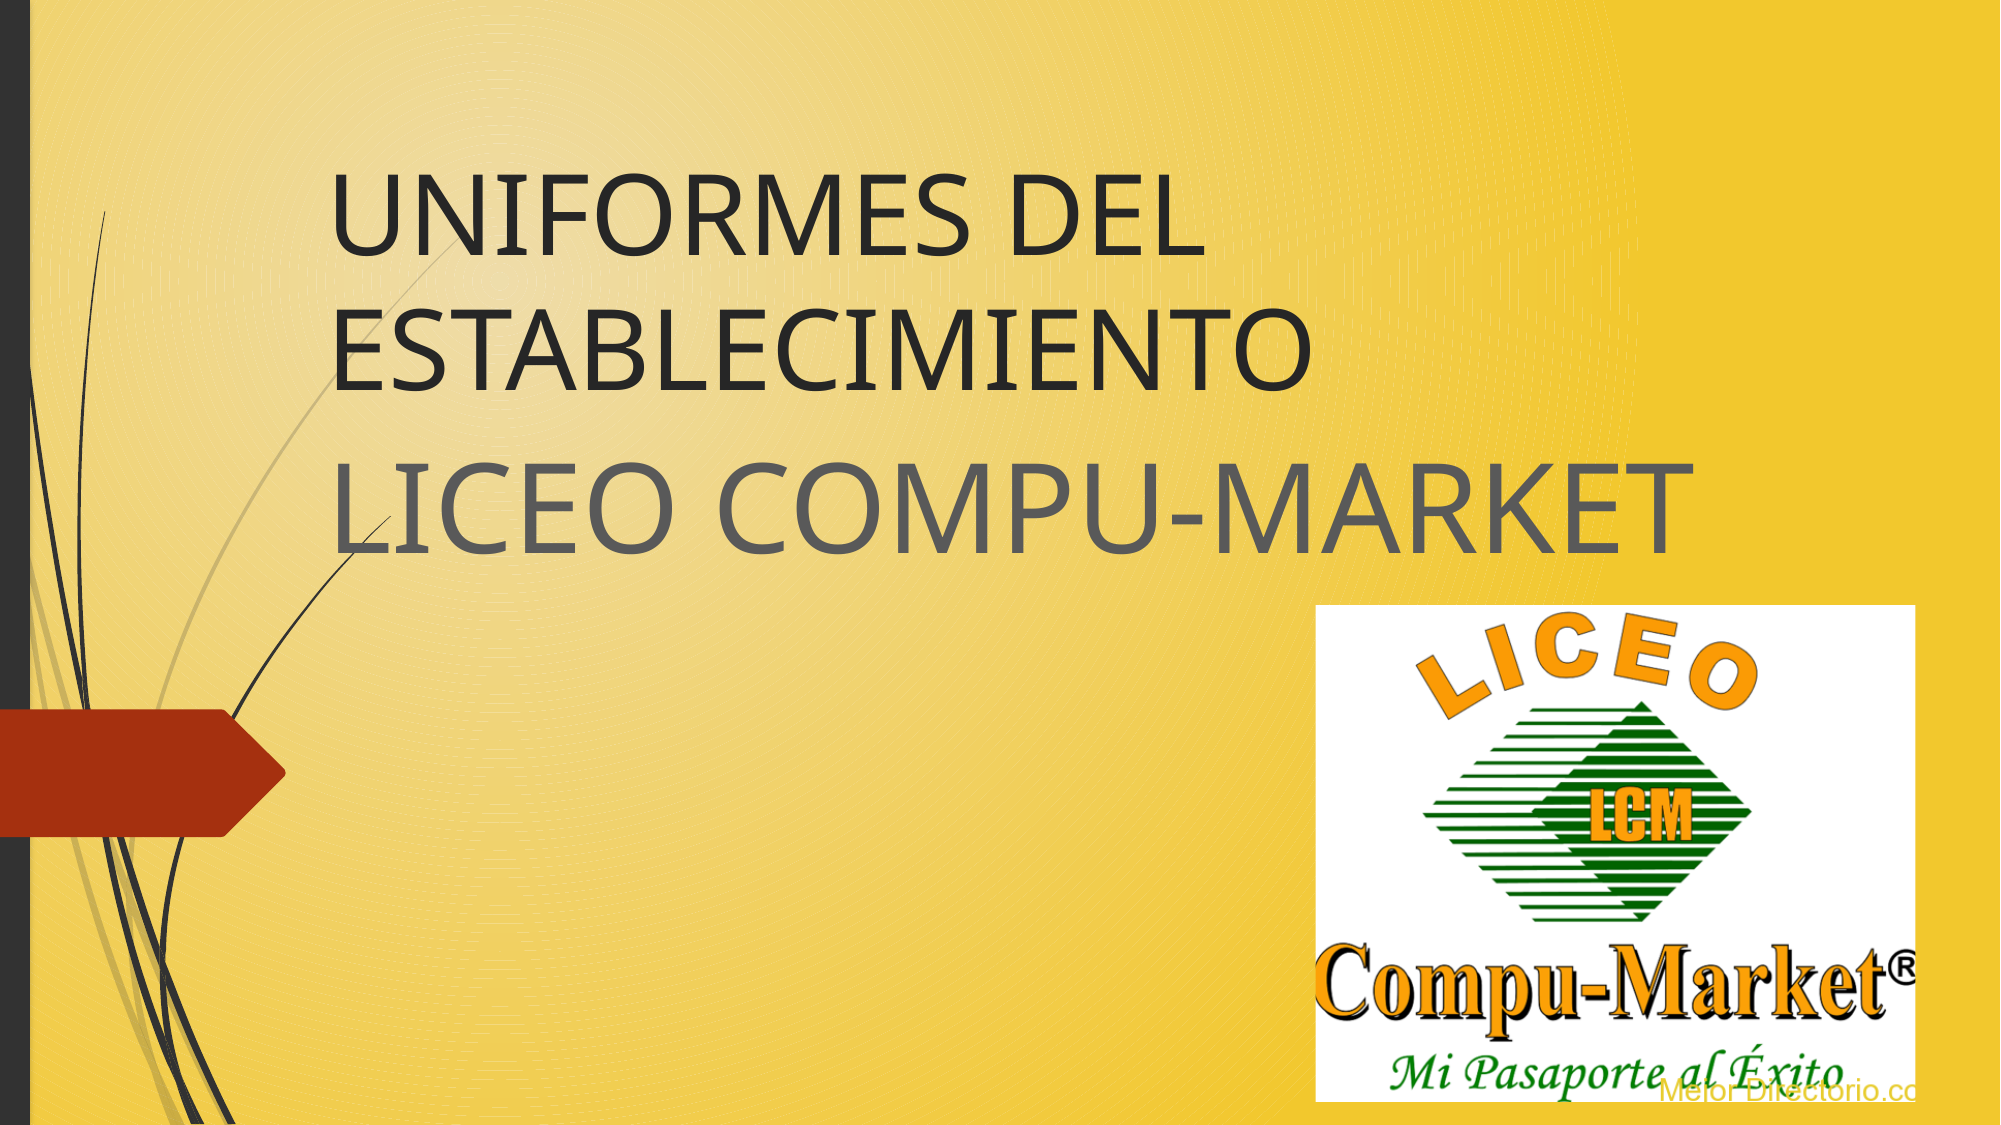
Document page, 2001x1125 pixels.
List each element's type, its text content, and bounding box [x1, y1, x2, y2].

subtitle LICEO COMPU-MARKET [311, 420, 1774, 606]
title UNIFORMES DEL ESTABLECIMIENTO [311, 49, 1774, 420]
picture [1315, 605, 1916, 1102]
